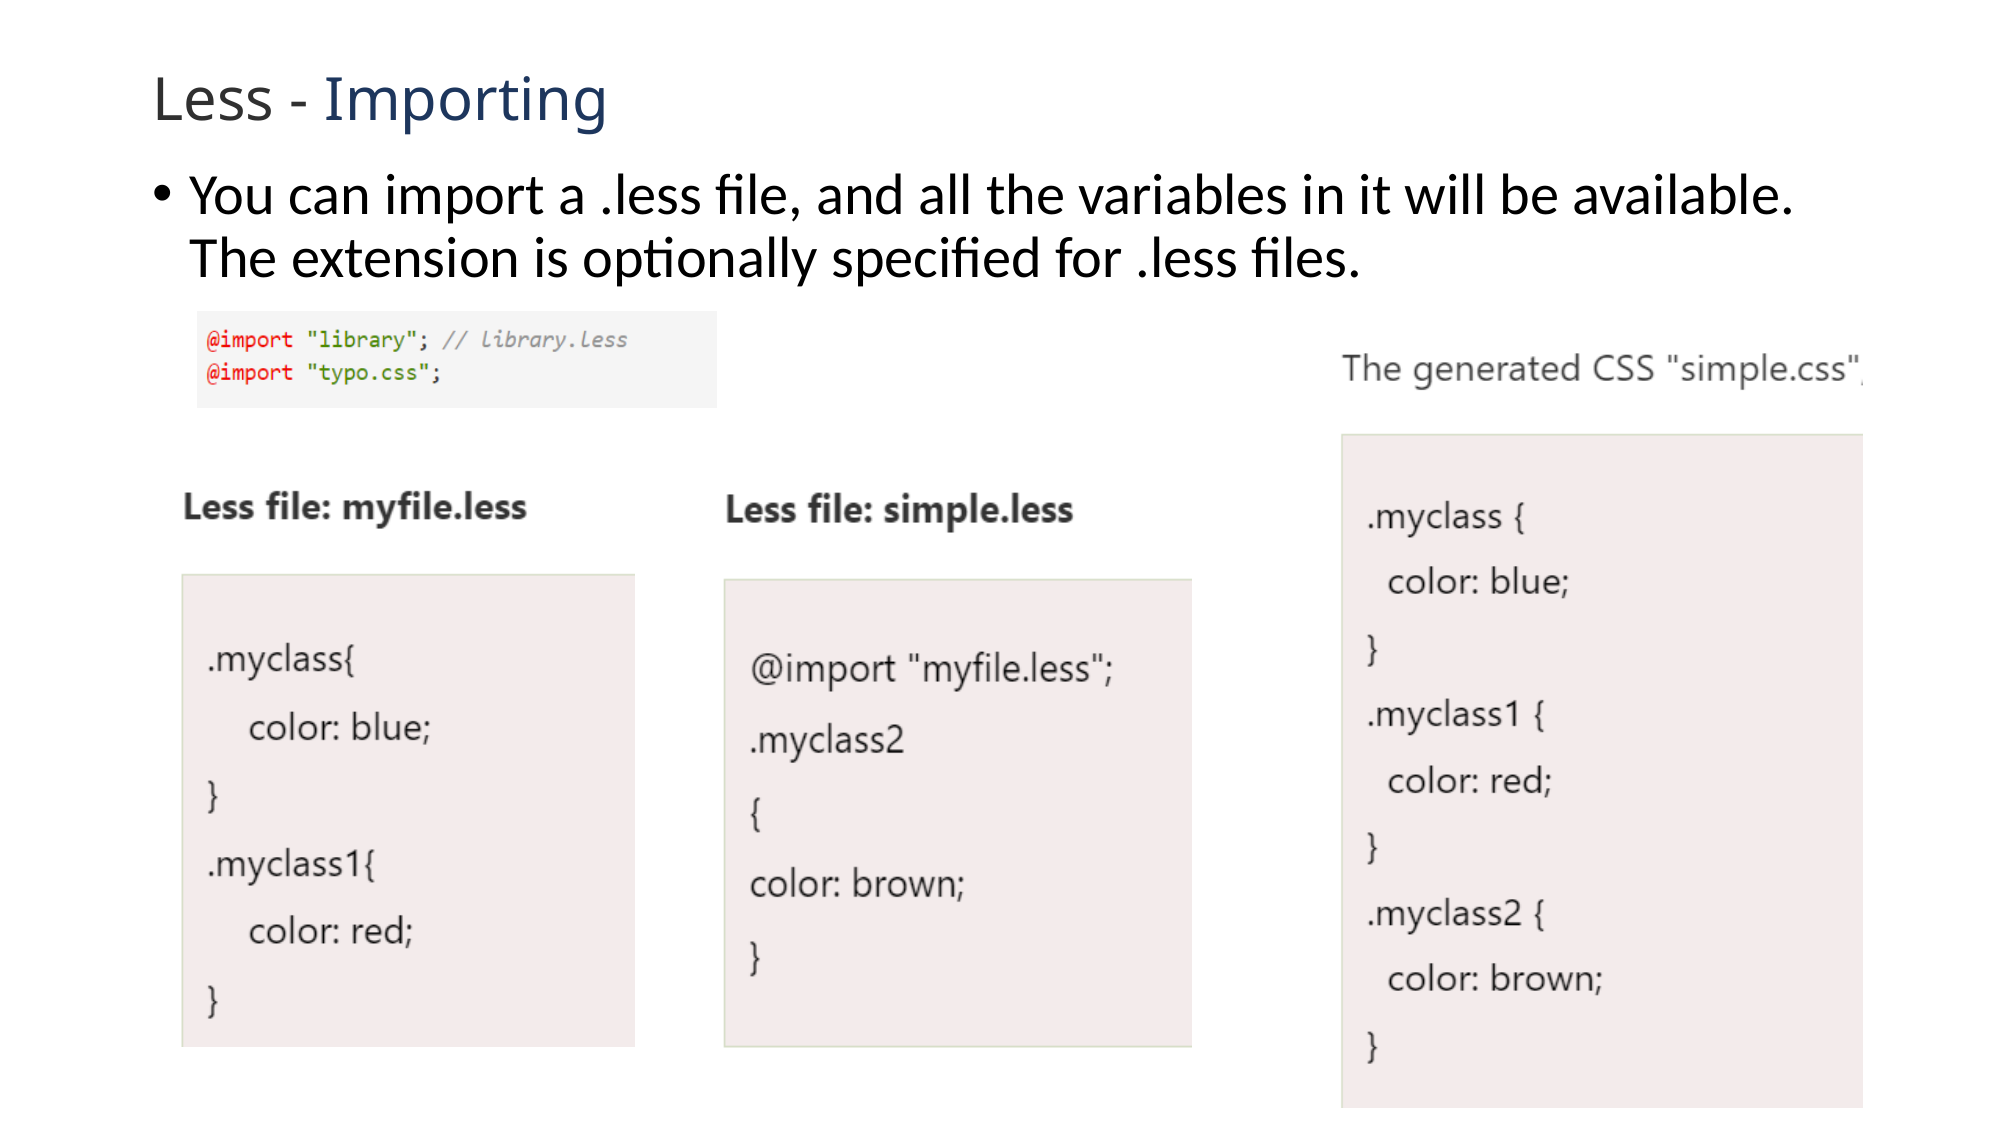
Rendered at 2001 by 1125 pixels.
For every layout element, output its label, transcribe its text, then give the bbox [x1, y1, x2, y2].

list You can import a .less file, and all the variables in it will be available. The extension is optionally specified for .less files. [137, 156, 1863, 1014]
picture [1318, 311, 1863, 1108]
title Less - Importing [137, 59, 1863, 156]
picture [709, 460, 1192, 1066]
picture [174, 460, 635, 1047]
picture [197, 311, 717, 408]
